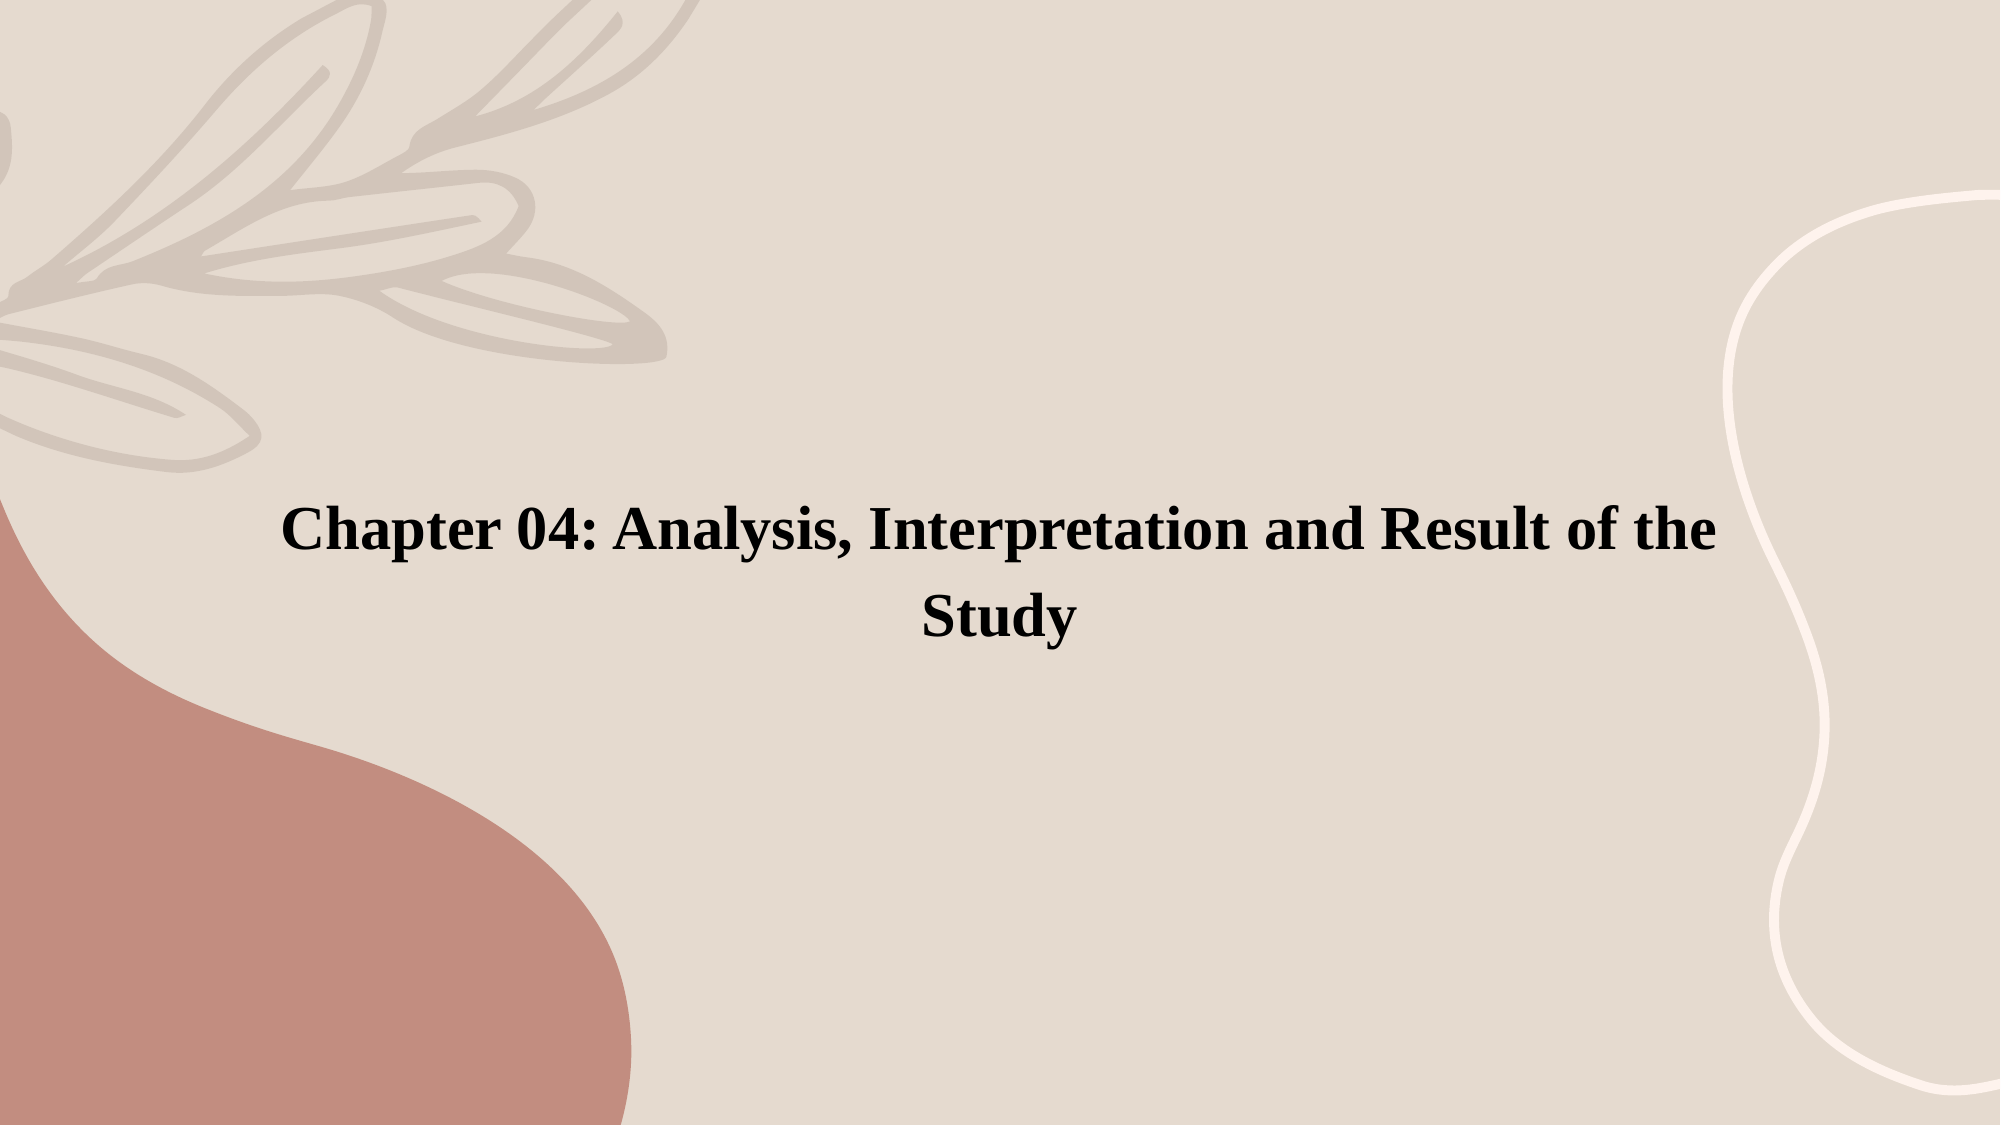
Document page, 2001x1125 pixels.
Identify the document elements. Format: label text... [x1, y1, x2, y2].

title Chapter 04: Analysis, Interpretation and Result of the Study [218, 381, 1782, 744]
